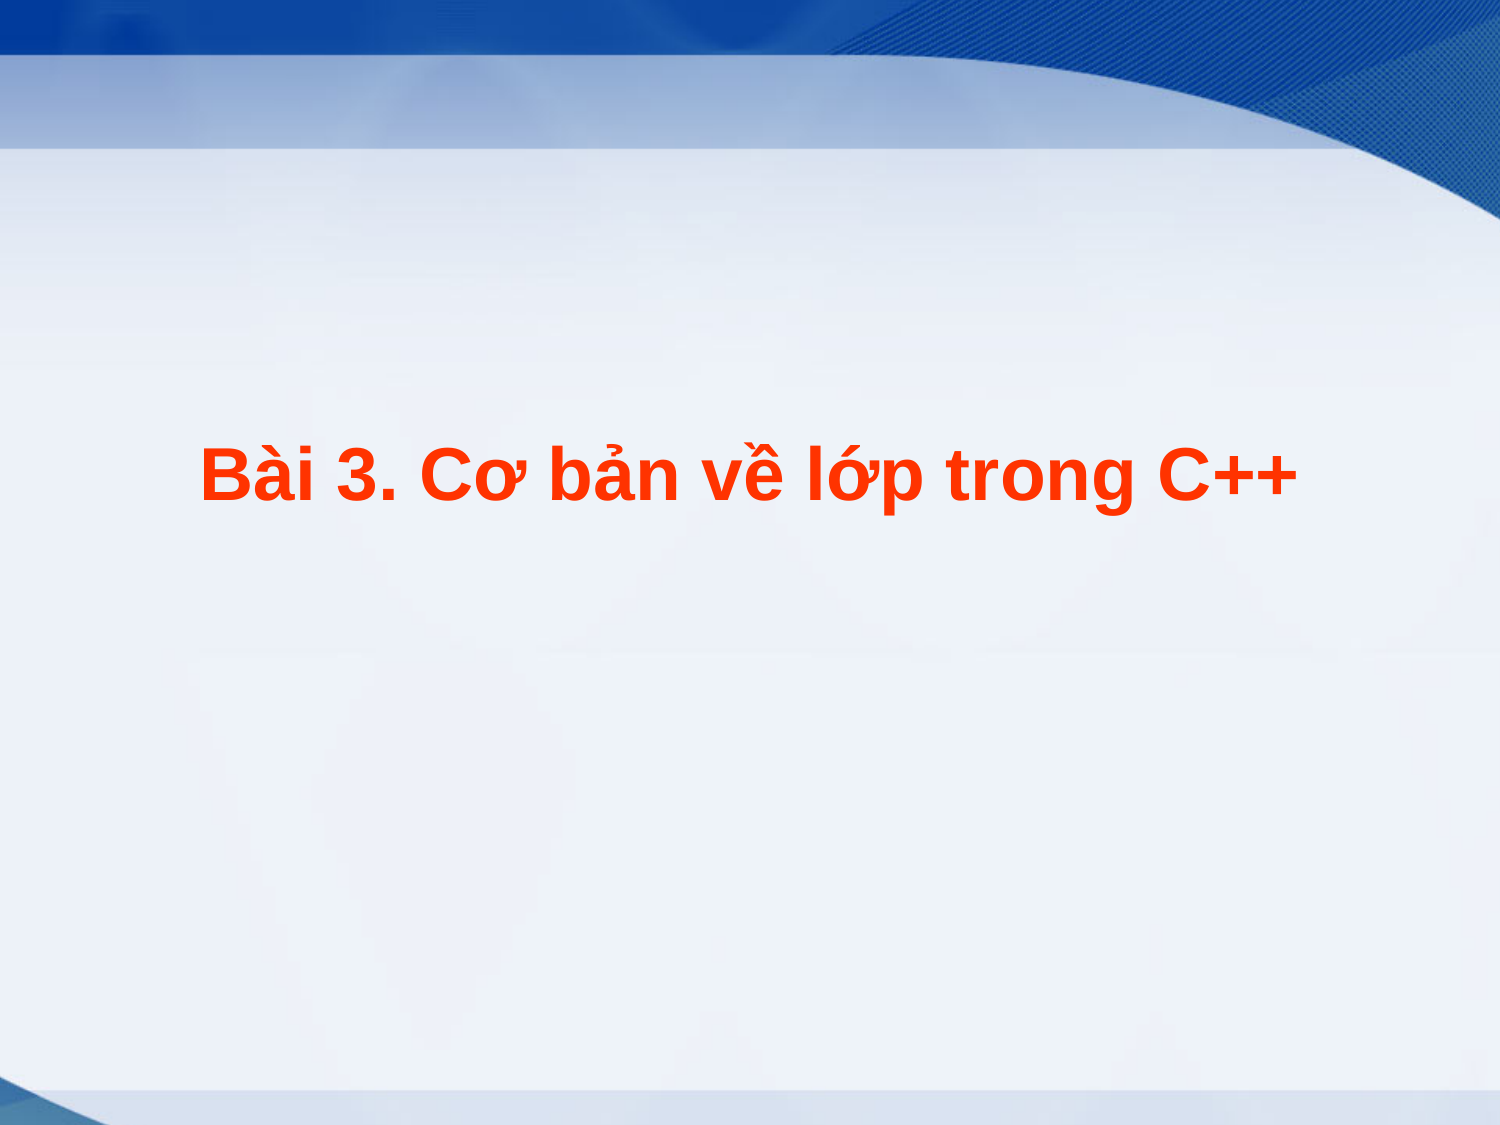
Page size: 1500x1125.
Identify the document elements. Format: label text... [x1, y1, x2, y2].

title Bài 3. Cơ bản về lớp trong C++ [112, 349, 1388, 591]
picture [0, 0, 1500, 1125]
